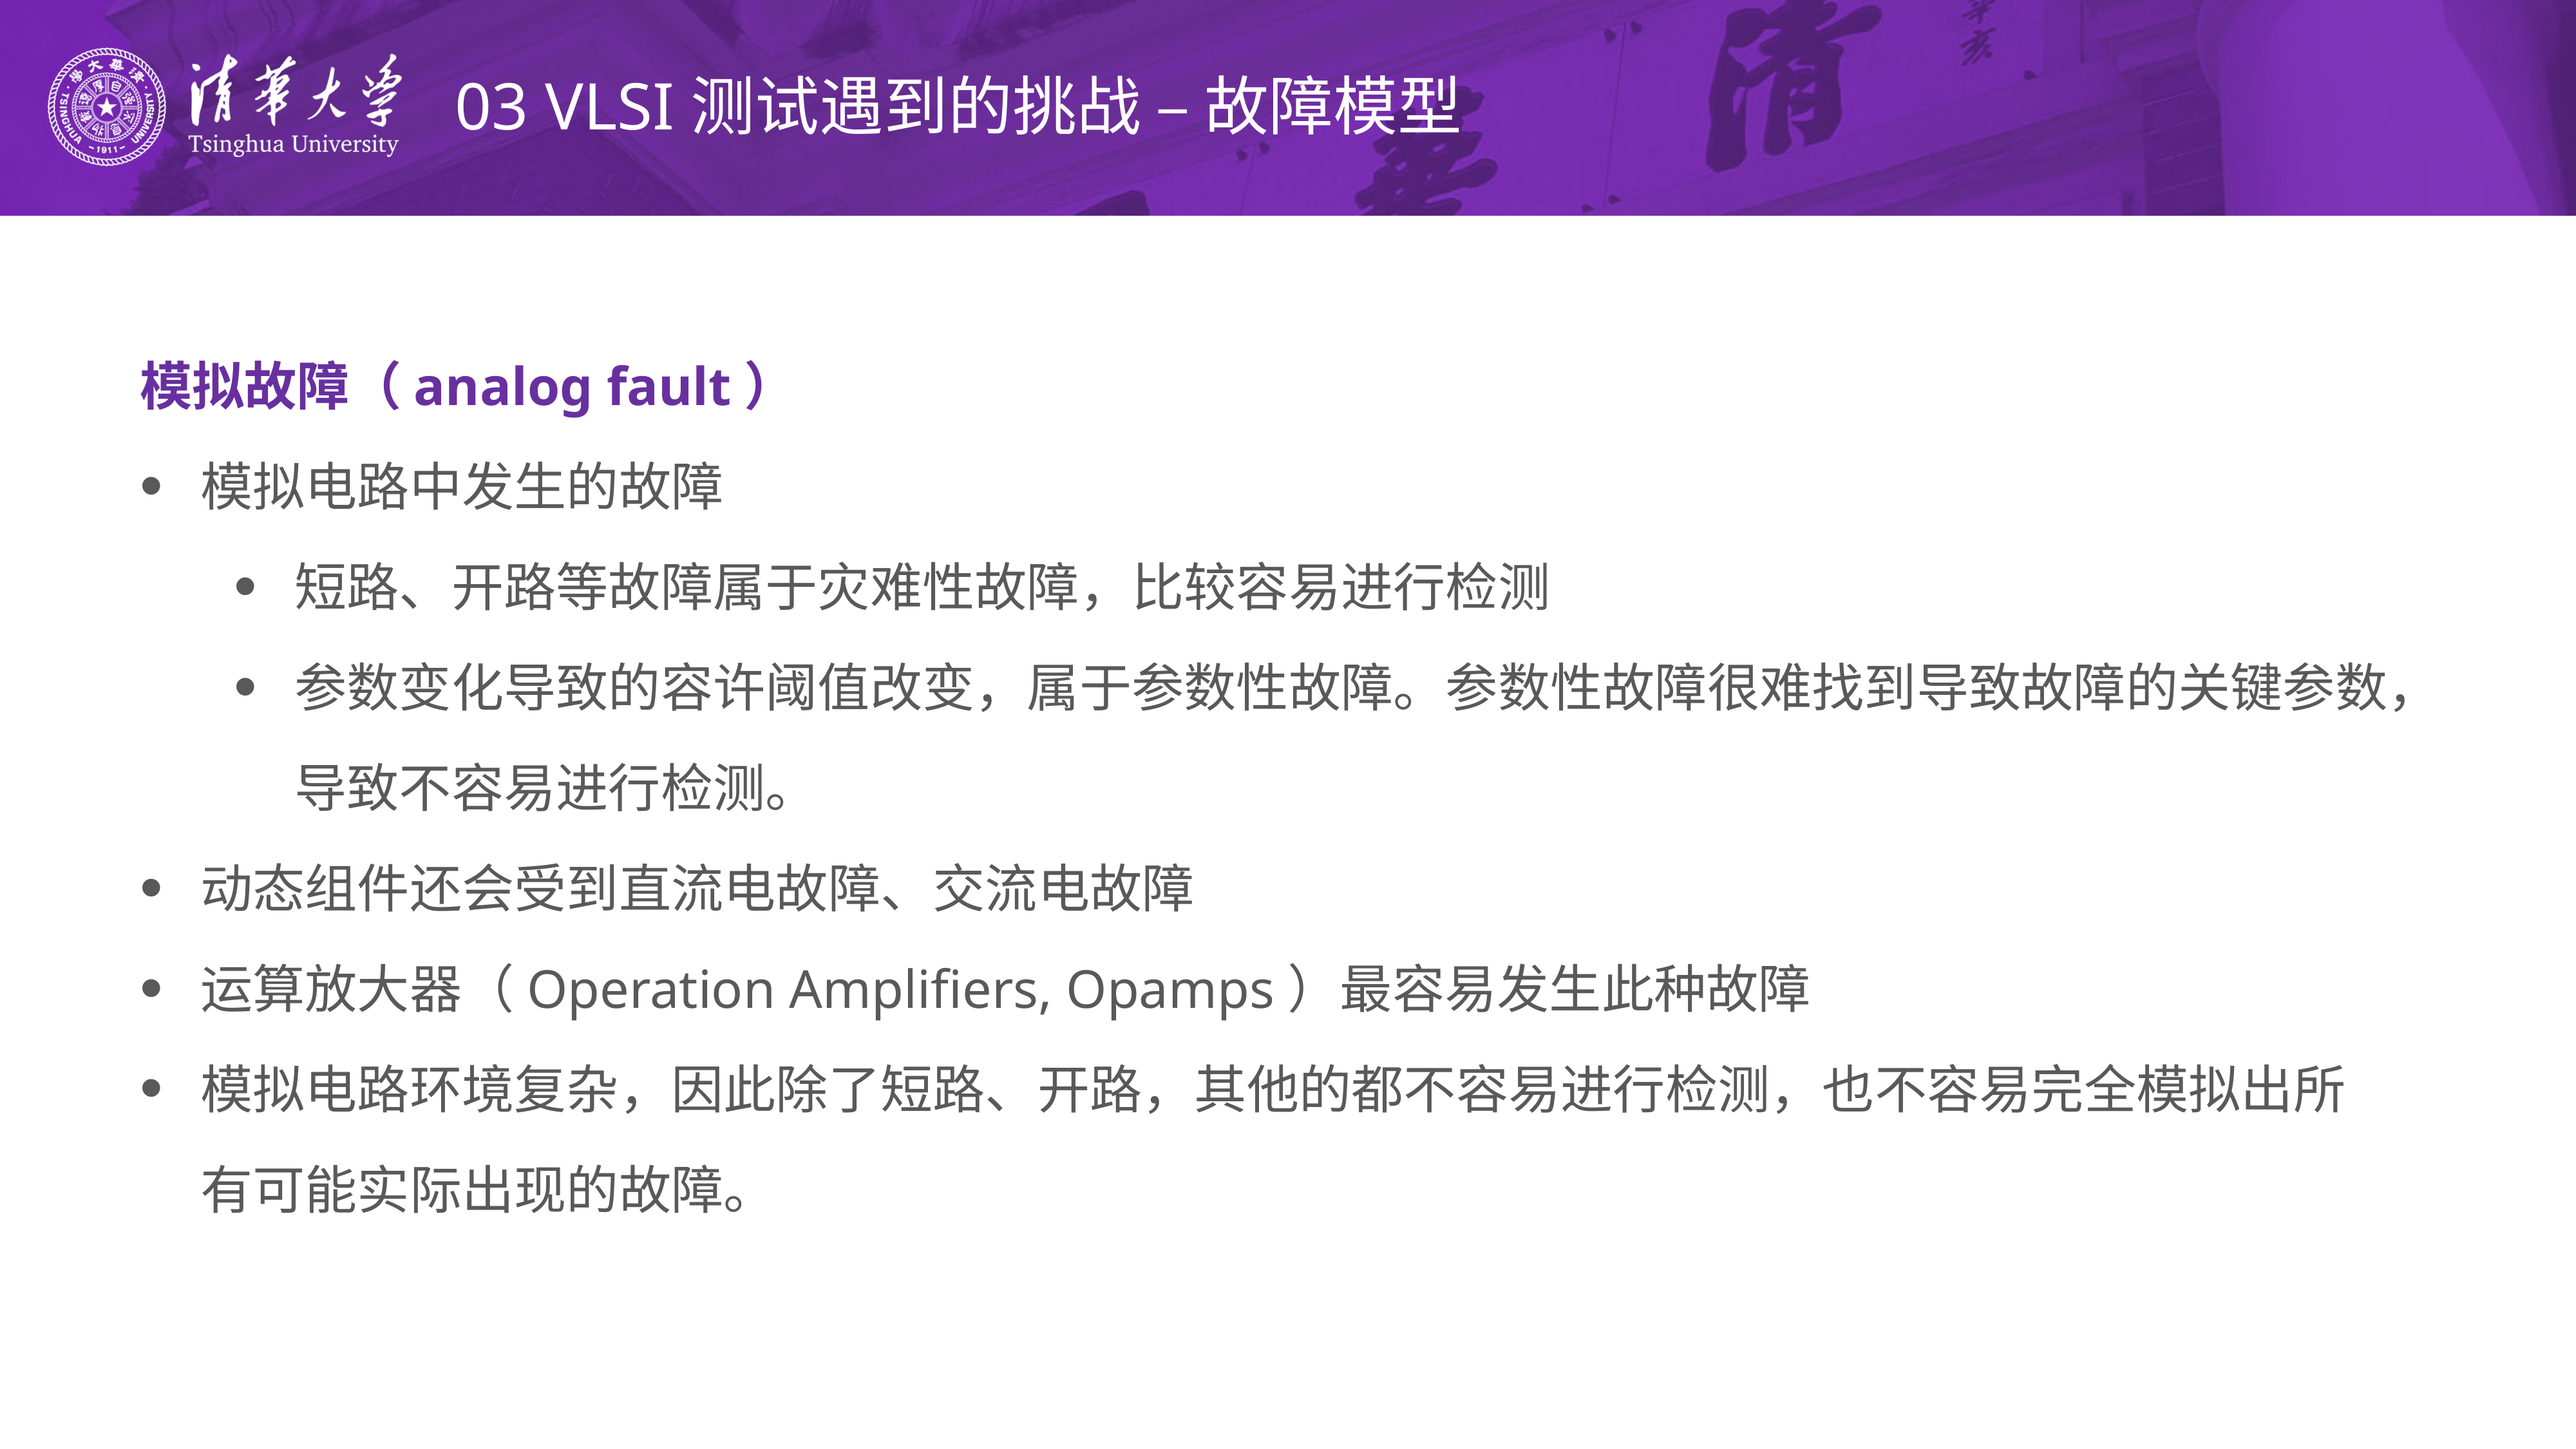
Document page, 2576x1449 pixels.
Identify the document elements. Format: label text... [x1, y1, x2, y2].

text_box 模拟故障（analog fault） 模拟电路中发生的故障 短路、开路等故障属于灾难性故障，比较容易进行检测 参数变化导致的容许阈值改变，属于参数性故障。参数性故障很难找到导致故障的关键参数，导致不容易进行检测。 动态组件还会受到直流电故障、交流电故障 运算放大器（Operation Amplifiers, Opamps）最容易发生此种故障 模拟电路环境复杂，因此除了短路、开路，其他的都不容易进行检测，也不容易完全模拟出所有可能实际出现的故障。 [130, 310, 2401, 1385]
title 03 VLSI测试遇到的挑战 – 故障模型 [449, 41, 1620, 166]
picture [0, 0, 2576, 216]
